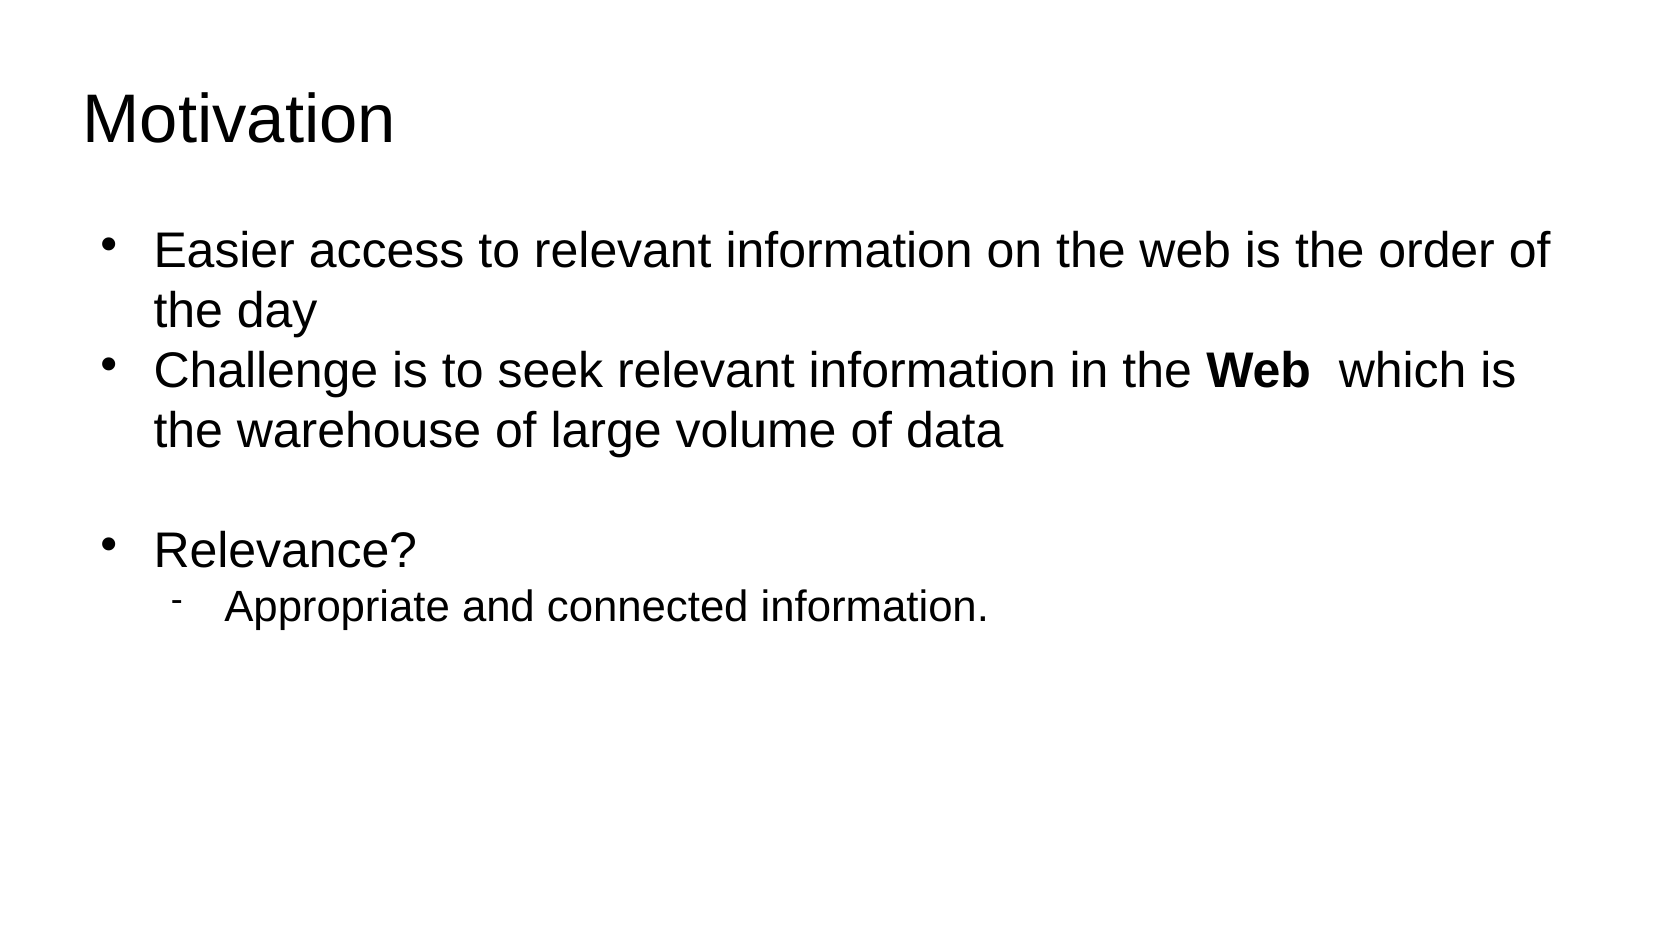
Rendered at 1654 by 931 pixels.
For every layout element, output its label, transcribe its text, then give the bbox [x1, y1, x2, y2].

text_box Easier access to relevant information on the web is the order of the day Challenge is to seek relevant information in the Web which is the warehouse of large volume of data Relevance? Appropriate and connected information. [82, 217, 1571, 757]
text_box Motivation [82, 36, 1571, 193]
